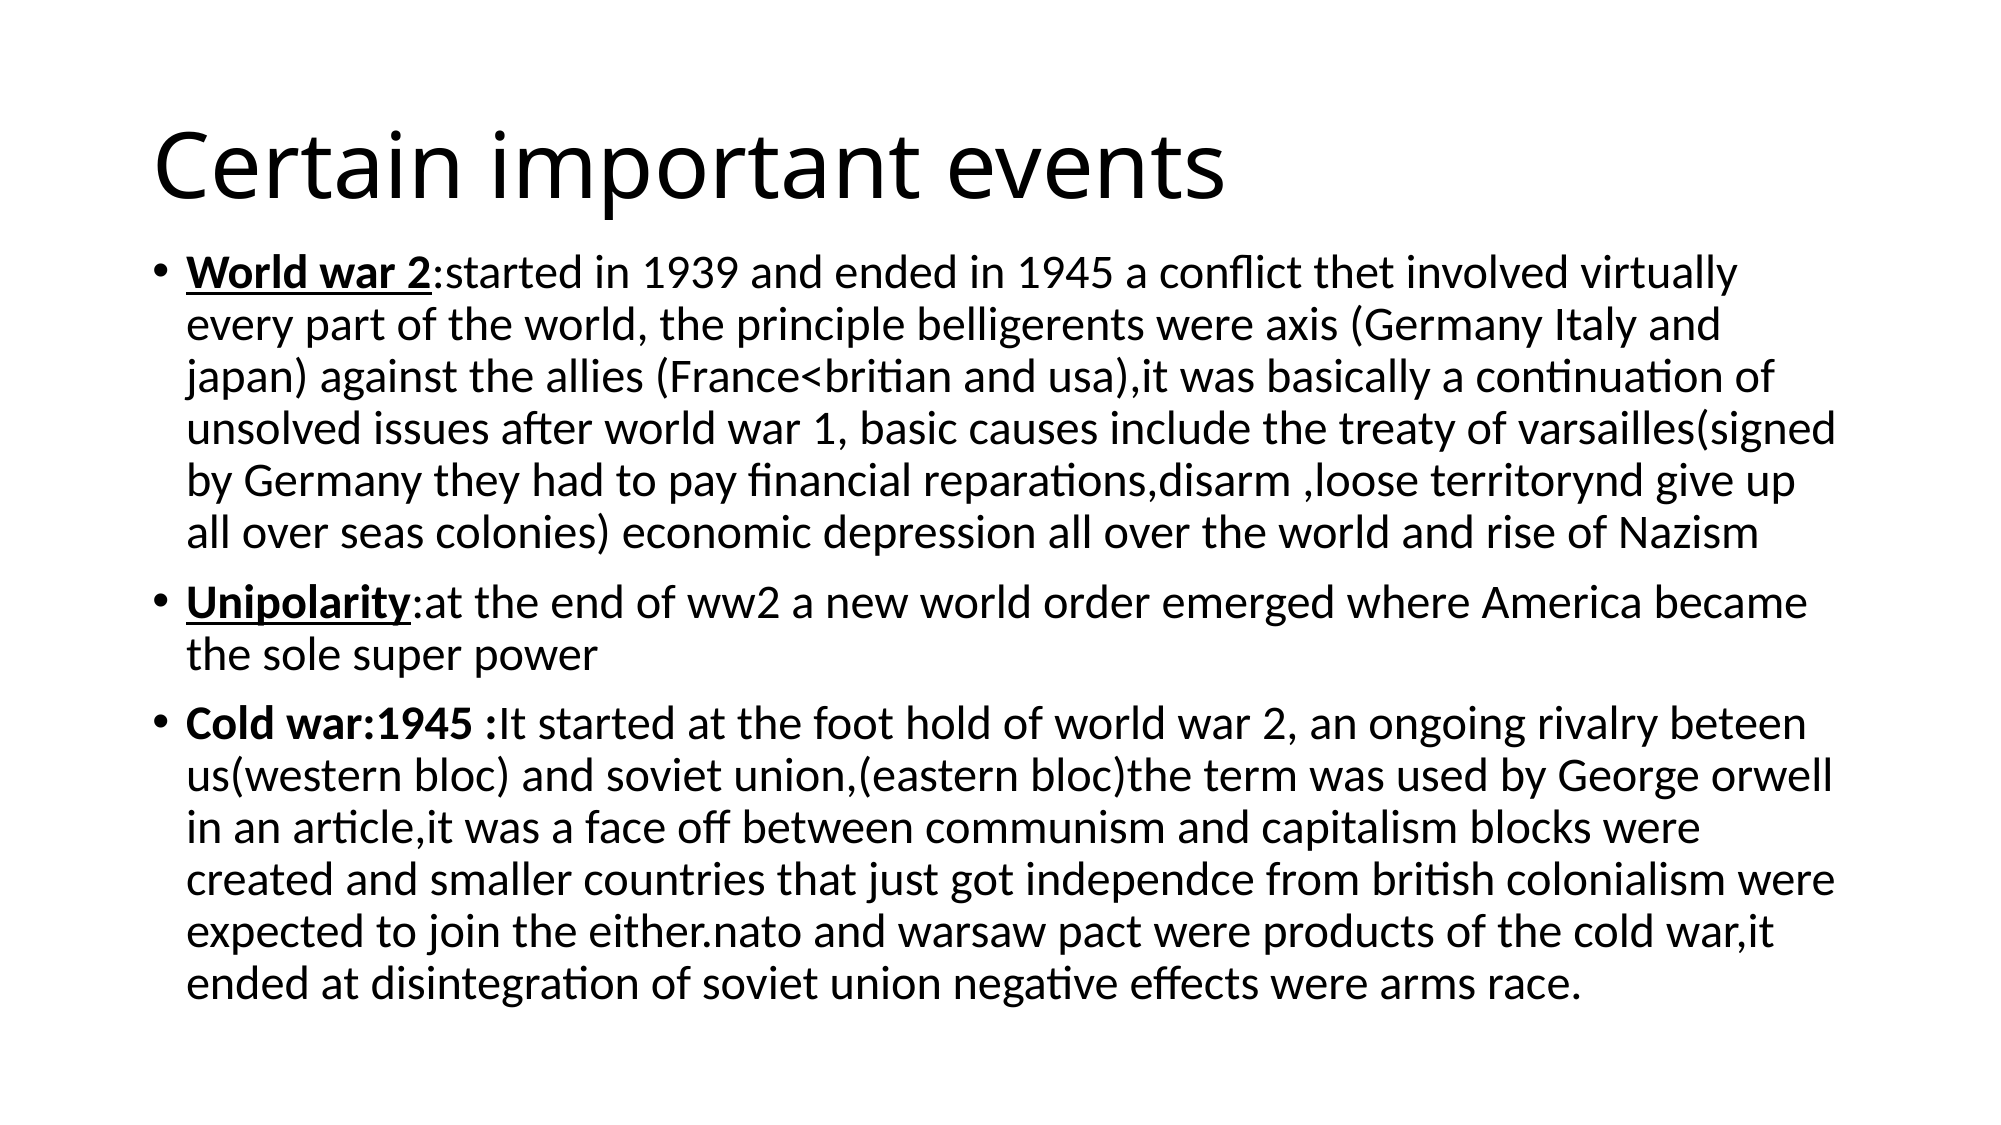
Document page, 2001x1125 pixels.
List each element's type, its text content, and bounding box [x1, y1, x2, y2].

title Certain important events [137, 59, 1863, 239]
list World war 2:started in 1939 and ended in 1945 a conflict thet involved virtually every part of the world, the principle belligerents were axis (Germany Italy and japan) against the allies (France<britian and usa),it was basically a continuation of unsolved issues after world war 1, basic causes include the treaty of varsailles(signed by Germany they had to pay financial reparations,disarm ,loose territorynd give up all over seas colonies) economic depression all over the world and rise of Nazism Unipolarity:at the end of ww2 a new world order emerged where America became the sole super power Cold war:1945 :It started at the foot hold of world war 2, an ongoing rivalry beteen us(western bloc) and soviet union,(eastern bloc)the term was used by George orwell in an article,it was a face off between communism and capitalism blocks were created and smaller countries that just got independce from british colonialism were expected to join the either.nato and warsaw pact were products of the cold war,it ended at disintegration of soviet union negative effects were arms race. [137, 239, 1863, 1125]
